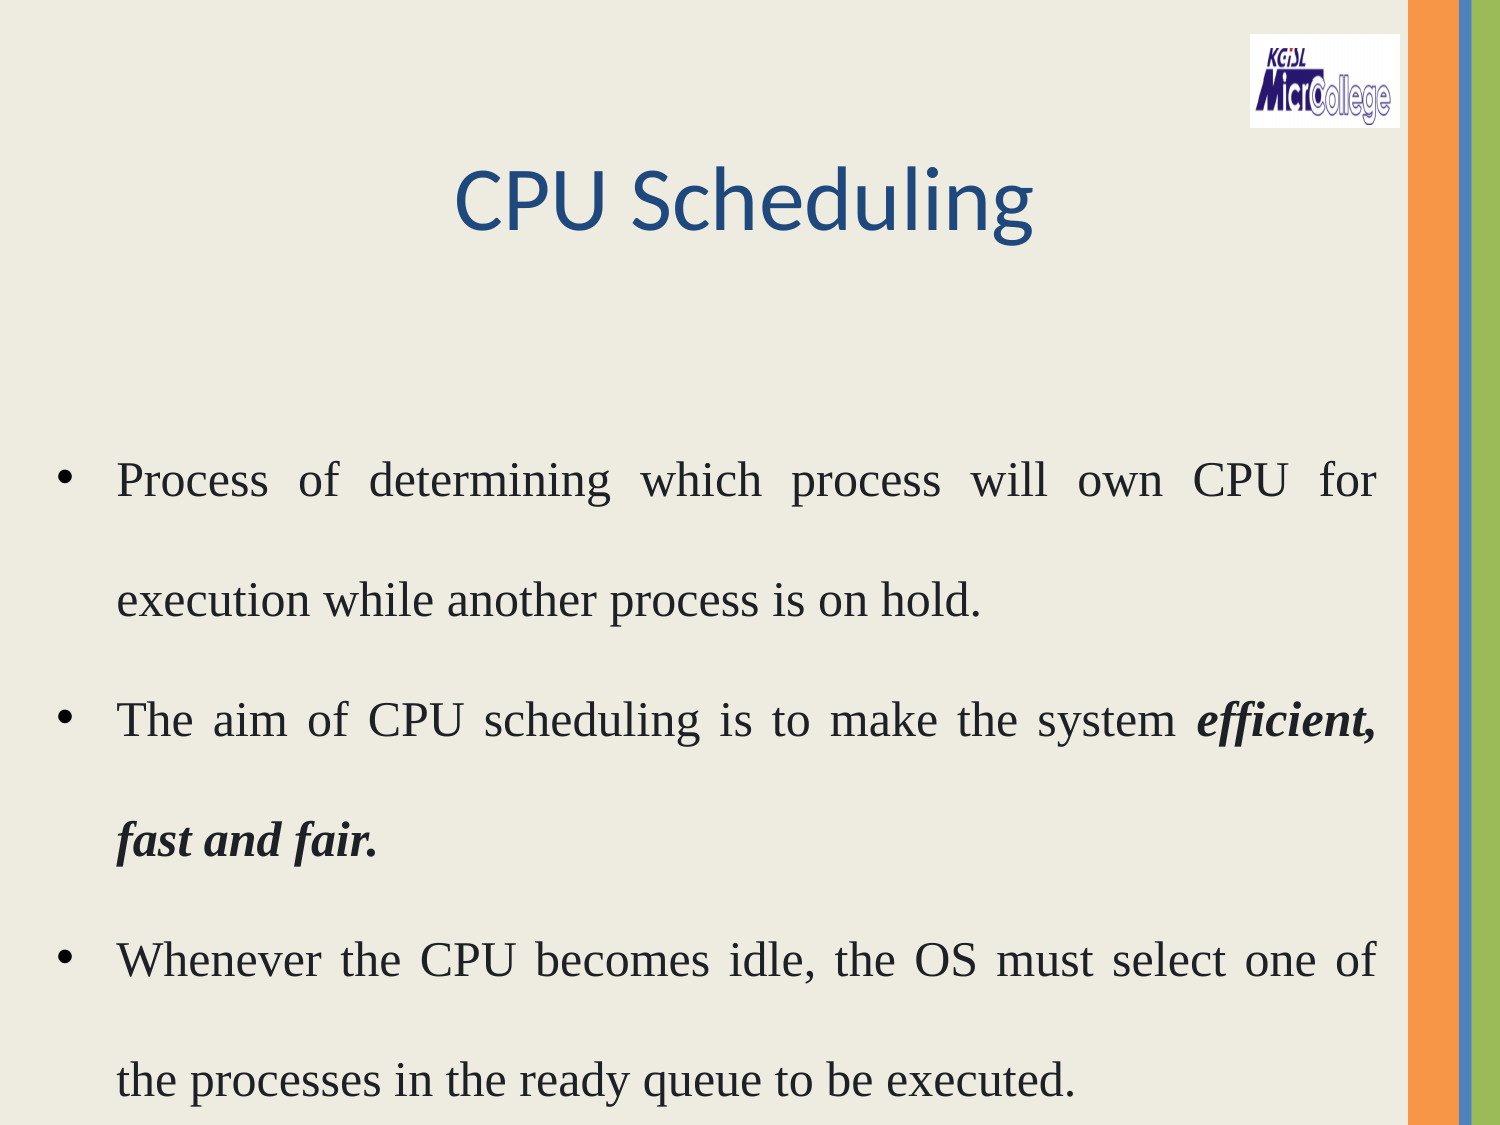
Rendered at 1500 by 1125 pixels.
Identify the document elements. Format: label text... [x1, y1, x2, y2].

title CPU Scheduling [66, 110, 1424, 277]
picture [1249, 34, 1400, 128]
text_box Process of determining which process will own CPU for execution while another process is on hold. The aim of CPU scheduling is to make the system efficient, fast and fair. Whenever the CPU becomes idle, the OS must select one of the processes in the ready queue to be executed. [41, 379, 1394, 1114]
